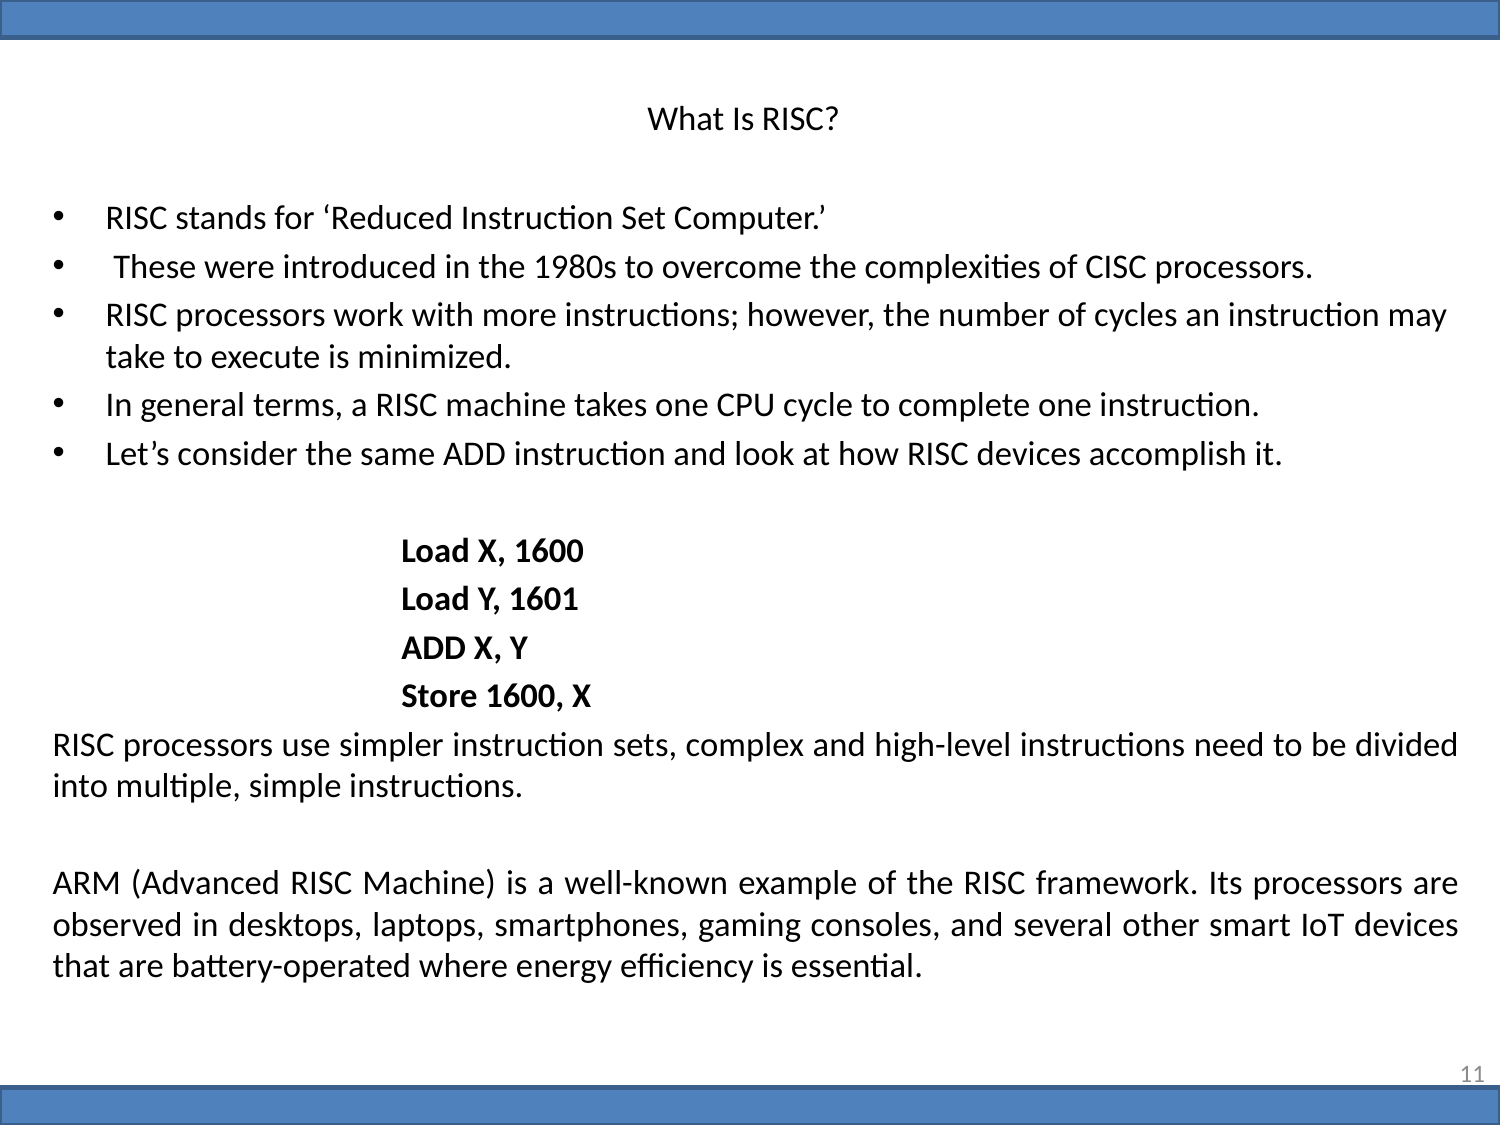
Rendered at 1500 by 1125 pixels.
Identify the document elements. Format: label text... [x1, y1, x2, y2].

list RISC stands for ‘Reduced Instruction Set Computer.’ These were introduced in the 1980s to overcome the complexities of CISC processors. RISC processors work with more instructions; however, the number of cycles an instruction may take to execute is minimized. In general terms, a RISC machine takes one CPU cycle to complete one instruction. Let’s consider the same ADD instruction and look at how RISC devices accomplish it. Load X, 1600 Load Y, 1601 ADD X, Y Store 1600, X RISC processors use simpler instruction sets, complex and high-level instructions need to be divided into multiple, simple instructions. ARM (Advanced RISC Machine) is a well-known example of the RISC framework. Its processors are observed in desktops, laptops, smartphones, gaming consoles, and several other smart IoT devices that are battery-operated where energy efficiency is essential. [37, 187, 1475, 1005]
slide_number 11 [1149, 1042, 1500, 1103]
title What Is RISC? [0, 45, 1488, 188]
